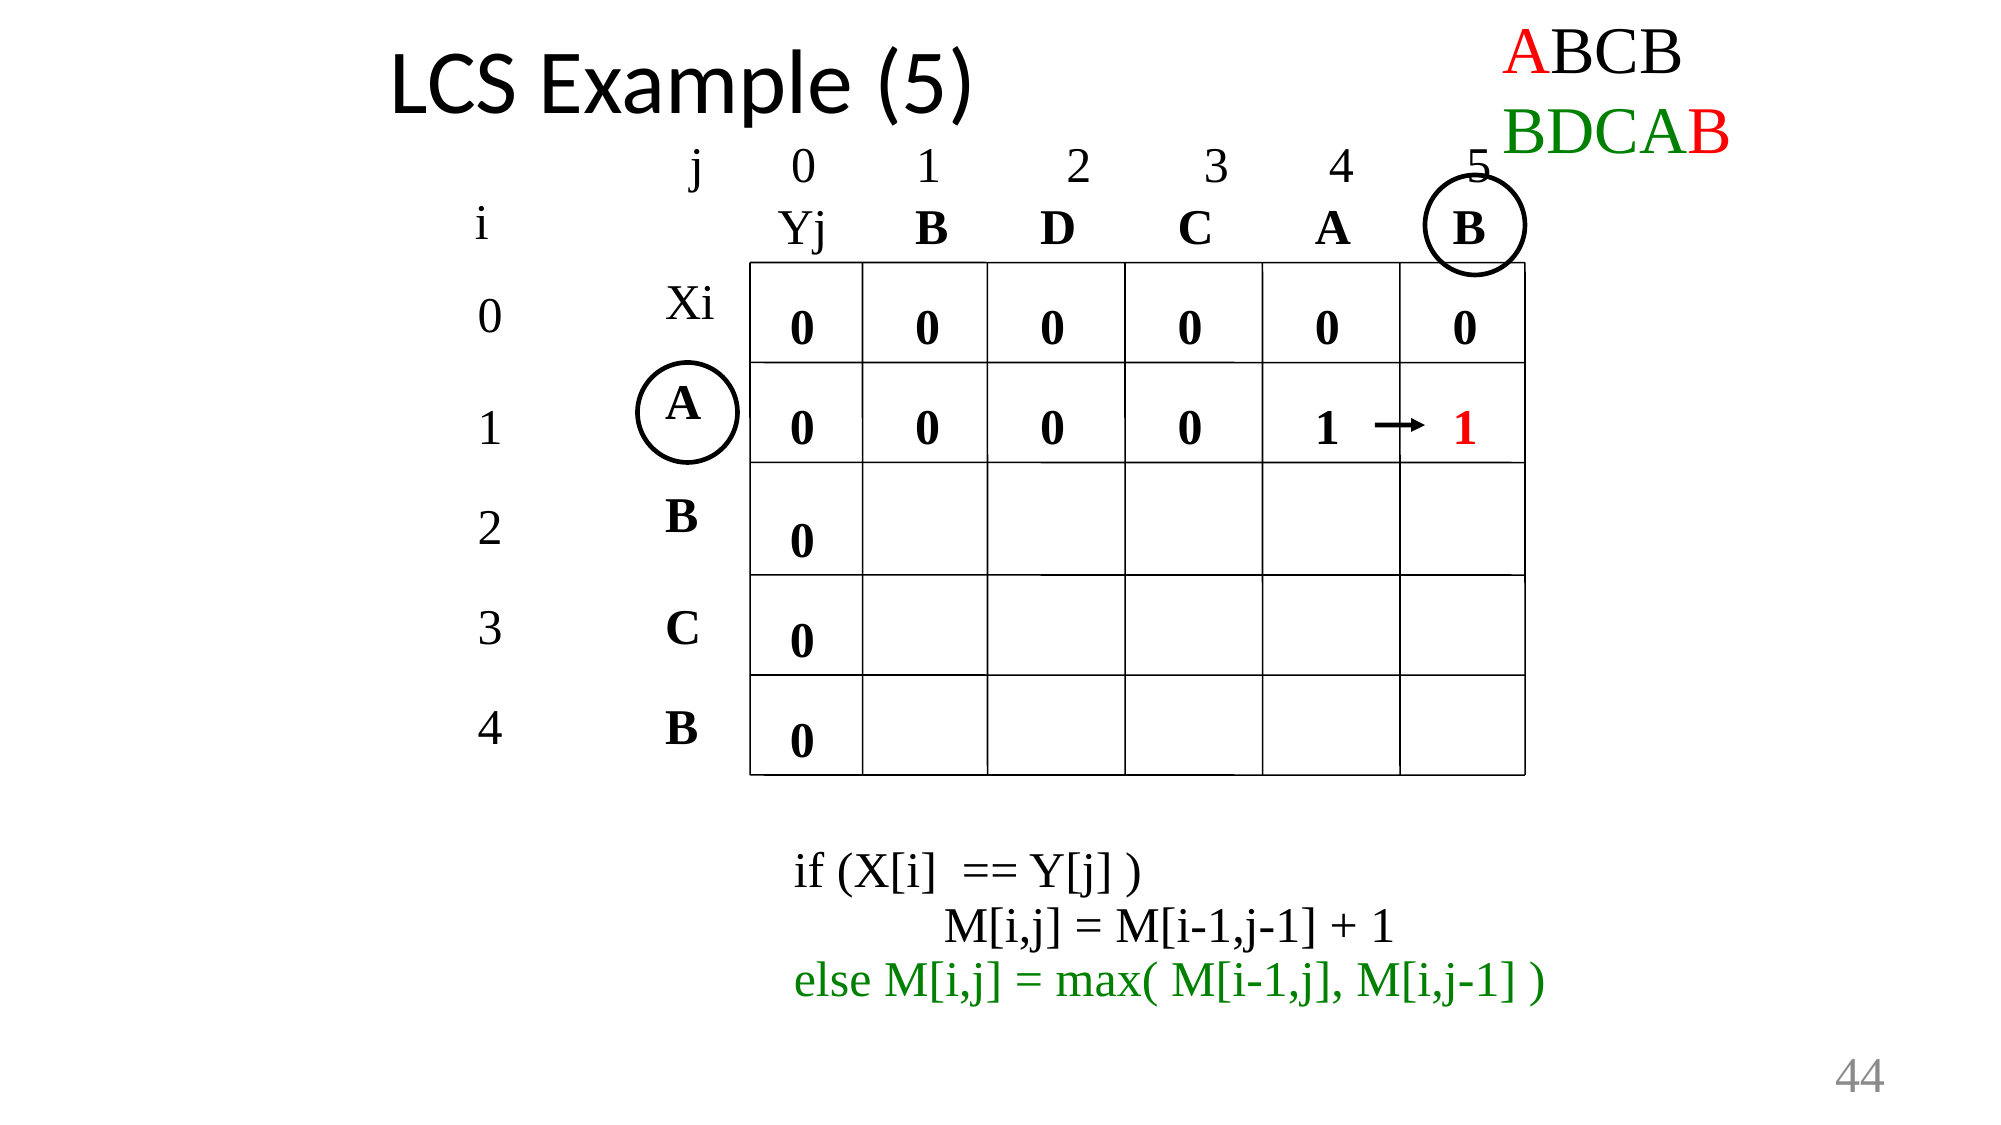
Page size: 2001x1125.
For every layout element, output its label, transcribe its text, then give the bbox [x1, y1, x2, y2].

text_box [1374, 418, 1426, 432]
text_box 1 [462, 387, 518, 463]
text_box B [900, 187, 964, 263]
text_box 0 [462, 274, 518, 350]
text_box 0 [775, 699, 830, 775]
text_box C [650, 587, 716, 663]
text_box 0 [1025, 387, 1080, 463]
text_box if (X[i] == Y[j] ) M[i,j] = M[i-1,j-1] + 1 else M[i,j] = max( M[i-1,j], M[i,j-1] ) [478, 837, 1562, 1015]
text_box [637, 362, 738, 463]
text_box i [460, 181, 504, 257]
text_box 0 [775, 387, 830, 463]
text_box C [1162, 187, 1229, 263]
text_box Yj [762, 187, 843, 263]
slide_number 44 [1433, 1042, 1900, 1103]
text_box A [1300, 187, 1366, 263]
text_box B [650, 474, 714, 550]
text_box 0 [775, 287, 830, 363]
text_box j 0 1 2 3 4 5 [675, 124, 1519, 200]
text_box 0 [1300, 287, 1355, 363]
text_box 0 [1162, 287, 1218, 363]
text_box A [650, 362, 680, 378]
text_box 0 [900, 387, 955, 463]
text_box D [1025, 187, 1091, 263]
text_box B [650, 687, 714, 763]
text_box 0 [900, 287, 955, 363]
text_box 0 [1025, 287, 1080, 363]
title LCS Example (5) [1, 1, 1365, 152]
text_box 3 [462, 587, 518, 663]
text_box 0 [1162, 387, 1218, 463]
text_box A [695, 362, 716, 370]
text_box 1 [1437, 387, 1493, 463]
text_box 0 [775, 499, 830, 575]
text_box [1425, 174, 1525, 275]
text_box 1 [1300, 387, 1355, 463]
text_box 4 [462, 687, 518, 763]
text_box 2 [462, 487, 518, 563]
text_box Xi [650, 262, 730, 338]
text_box 0 [775, 599, 830, 675]
text_box 0 [1437, 287, 1493, 363]
text_box ABCB BDCAB [1487, 0, 1750, 175]
